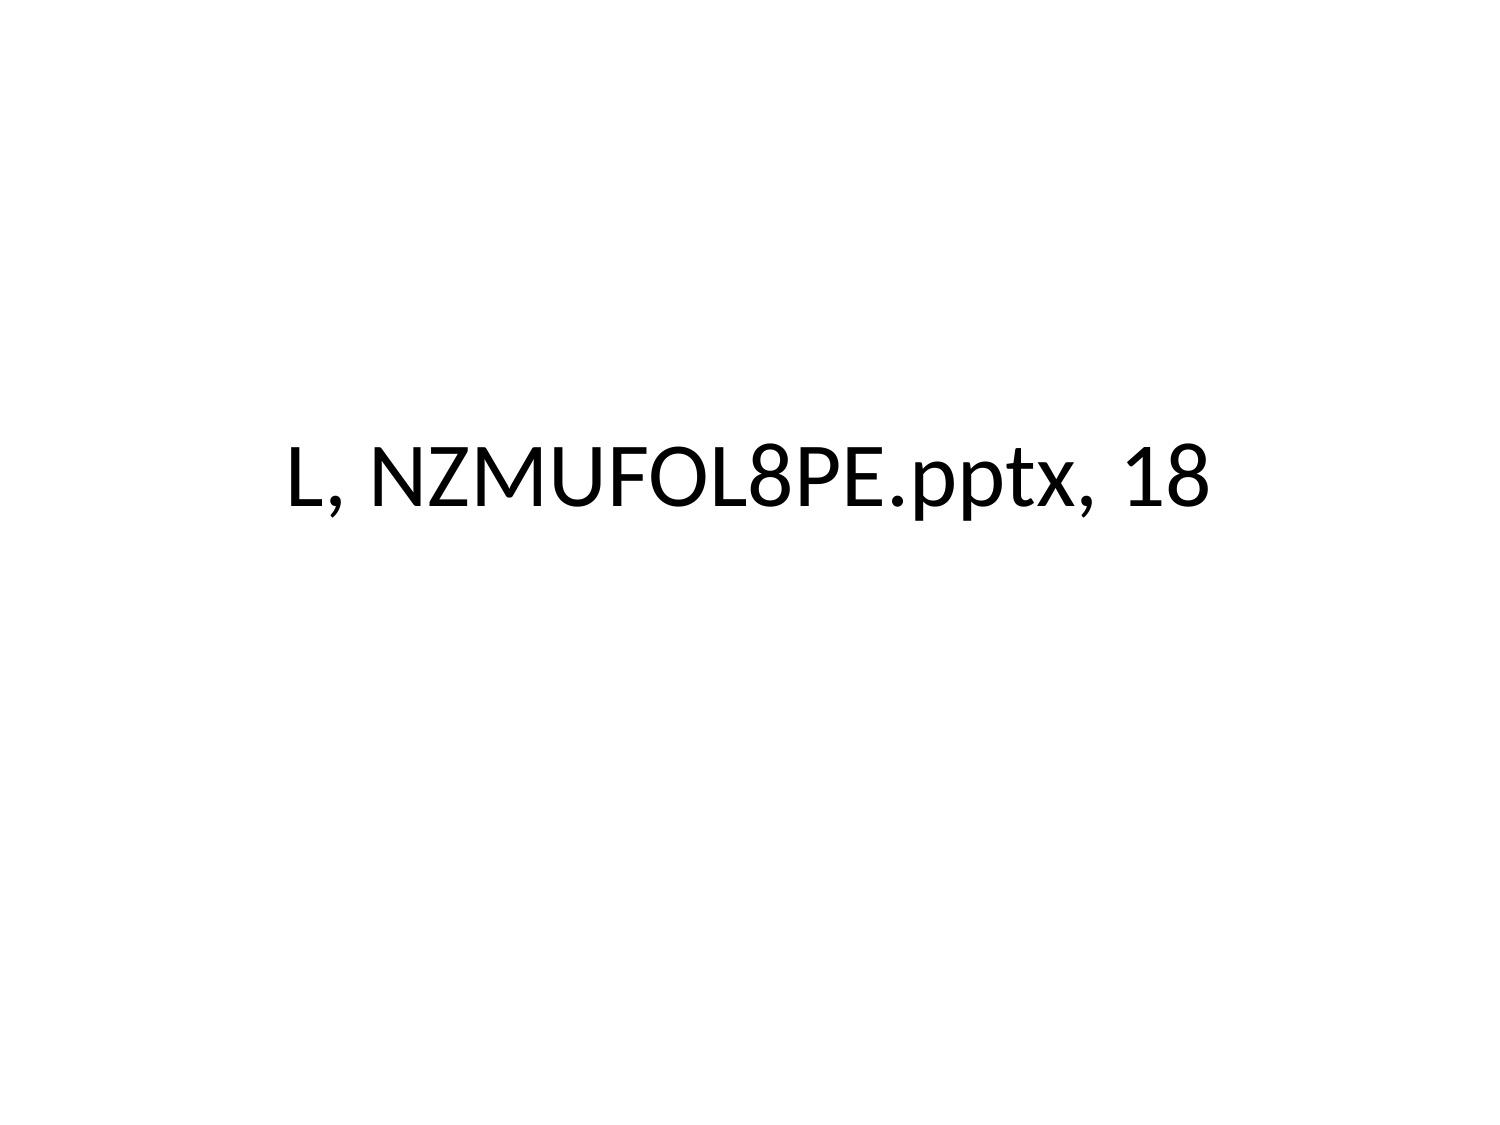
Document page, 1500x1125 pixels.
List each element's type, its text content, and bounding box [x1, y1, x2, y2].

title L, NZMUFOL8PE.pptx, 18 [112, 349, 1388, 591]
